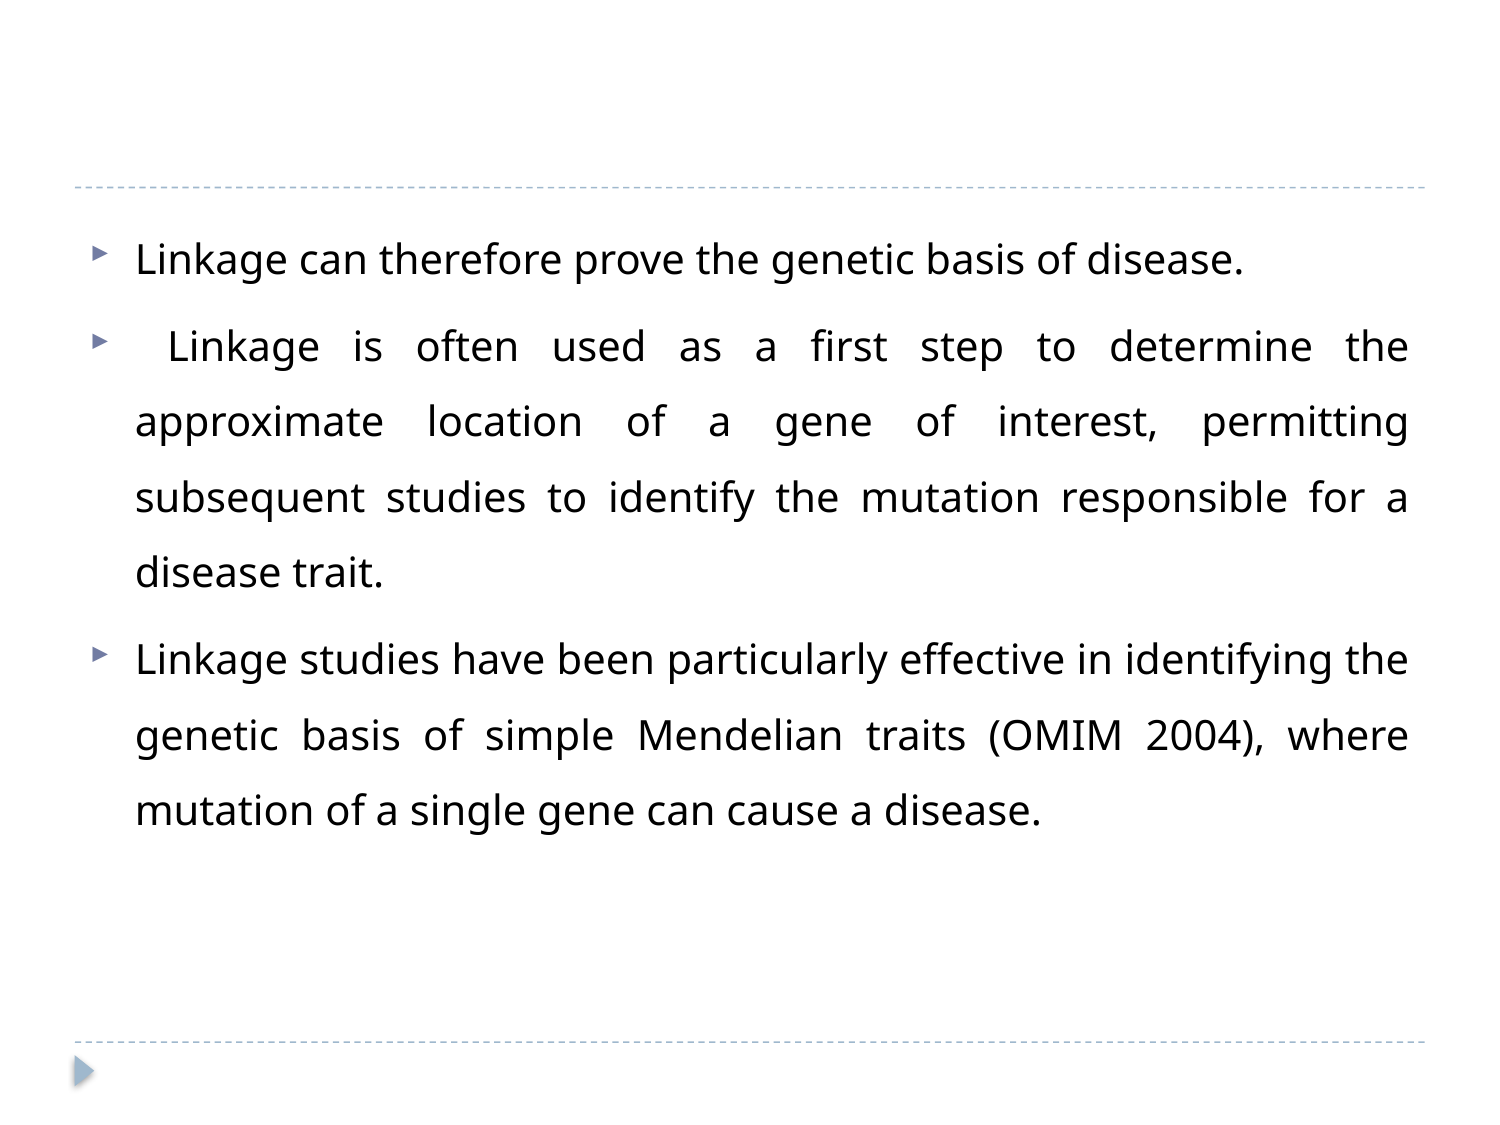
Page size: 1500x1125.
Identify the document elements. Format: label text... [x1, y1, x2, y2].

list Linkage can therefore prove the genetic basis of disease. Linkage is often used as a first step to determine the approximate location of a gene of interest, permitting subsequent studies to identify the mutation responsible for a disease trait. Linkage studies have been particularly effective in identifying the genetic basis of simple Mendelian traits (OMIM 2004), where mutation of a single gene can cause a disease. [75, 200, 1425, 1010]
